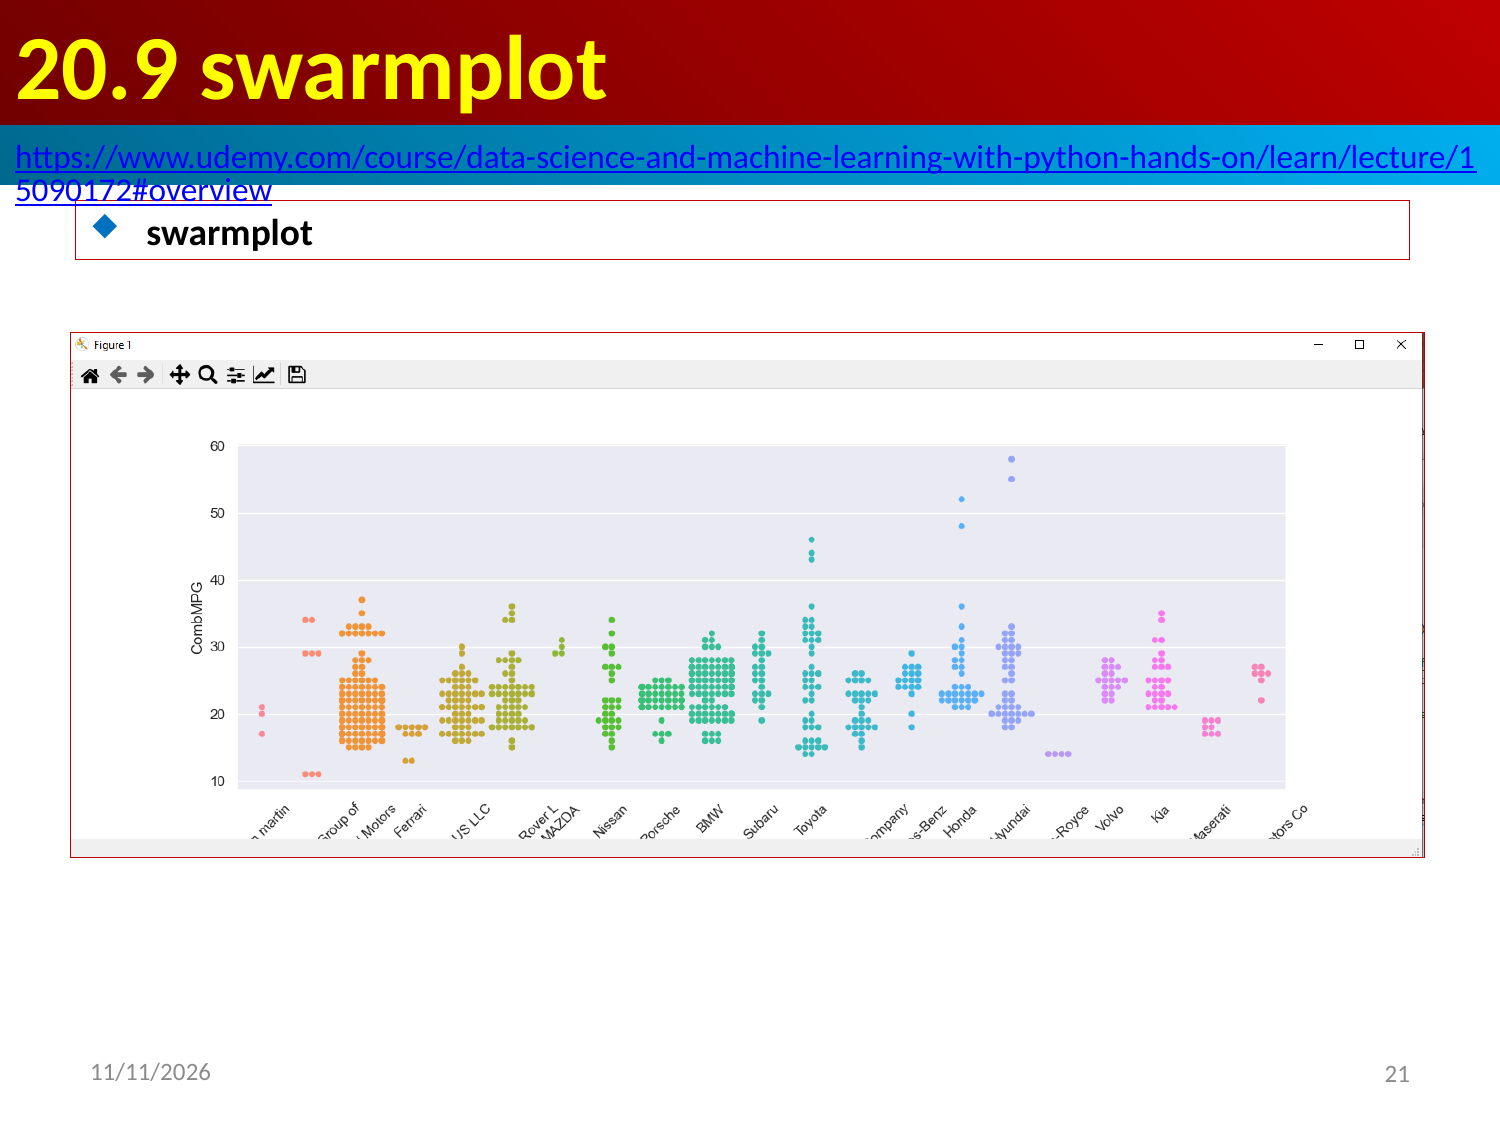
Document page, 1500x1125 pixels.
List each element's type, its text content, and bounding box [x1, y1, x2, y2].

slide_number 21 [1074, 1042, 1425, 1103]
title 20.9 swarmplot [0, 0, 1500, 125]
picture [70, 332, 1426, 858]
subtitle swarmplot [75, 200, 1410, 260]
text_box https://www.udemy.com/course/data-science-and-machine-learning-with-python-hands-on/learn/lecture/15090172#overview [0, 125, 1500, 185]
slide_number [75, 1040, 425, 1101]
